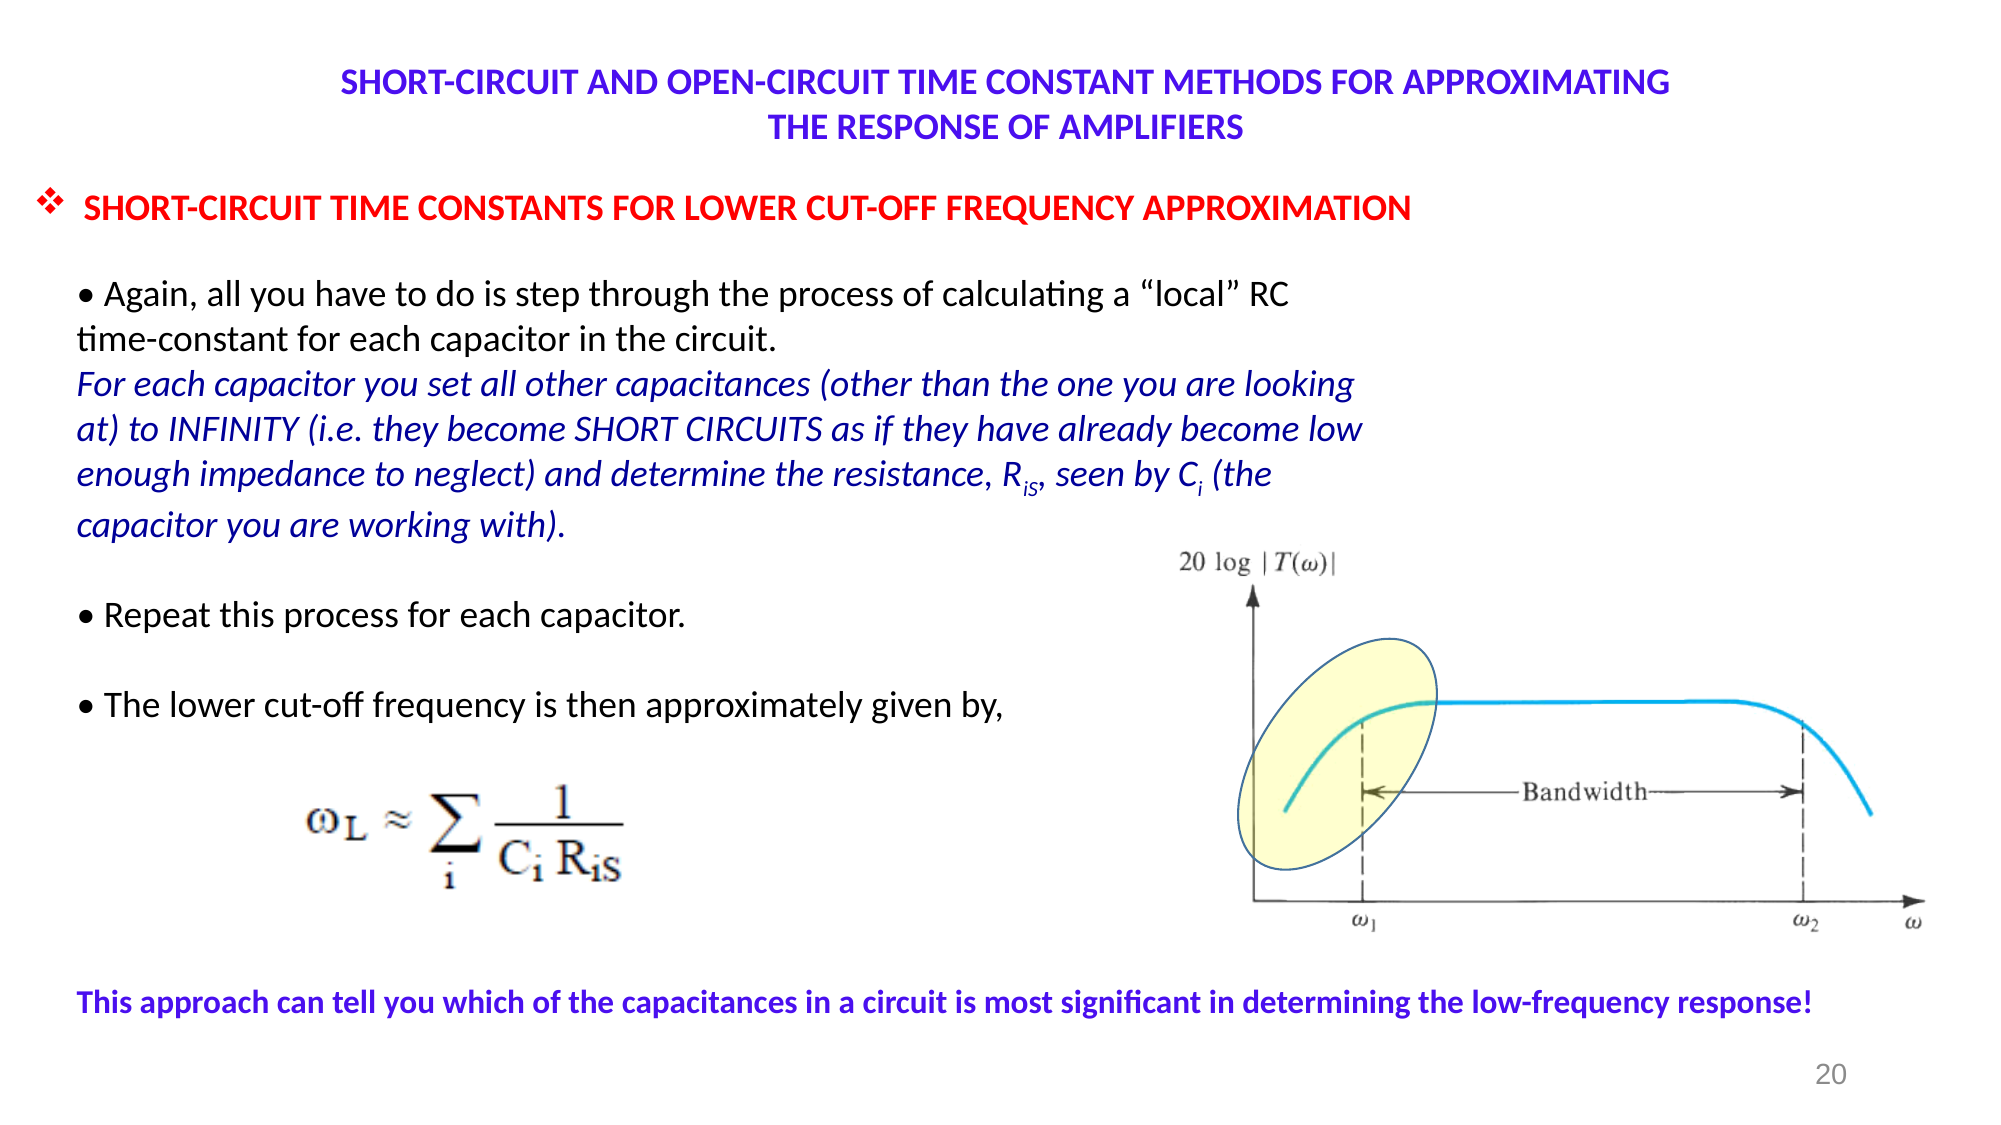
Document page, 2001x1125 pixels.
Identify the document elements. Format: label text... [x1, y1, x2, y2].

text_box SHORT-CIRCUIT TIME CONSTANTS FOR LOWER CUT-OFF FREQUENCY APPROXIMATION [18, 175, 1784, 236]
text_box SHORT-CIRCUIT AND OPEN-CIRCUIT TIME CONSTANT METHODS FOR APPROXIMATING THE RESPONSE OF AMPLIFIERS [324, 49, 1688, 155]
slide_number 20 [1412, 1042, 1863, 1103]
text_box • Again, all you have to do is step through the process of calculating a “local” RC time-constant for each capacitor in the circuit. For each capacitor you set all other capacitances (other than the one you are looking at) to INFINITY (i.e. they become SHORT CIRCUITS as if they have already become low enough impedance to neglect) and determine the resistance, RiS, seen by Ci (the capacitor you are working with). • Repeat this process for each capacitor. • The lower cut-off frequency is then approximately given by, [61, 261, 1387, 733]
picture [301, 778, 627, 897]
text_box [1174, 543, 1931, 947]
text_box This approach can tell you which of the capacitances in a circuit is most significant in determining the low-frequency response! [61, 972, 1960, 1028]
